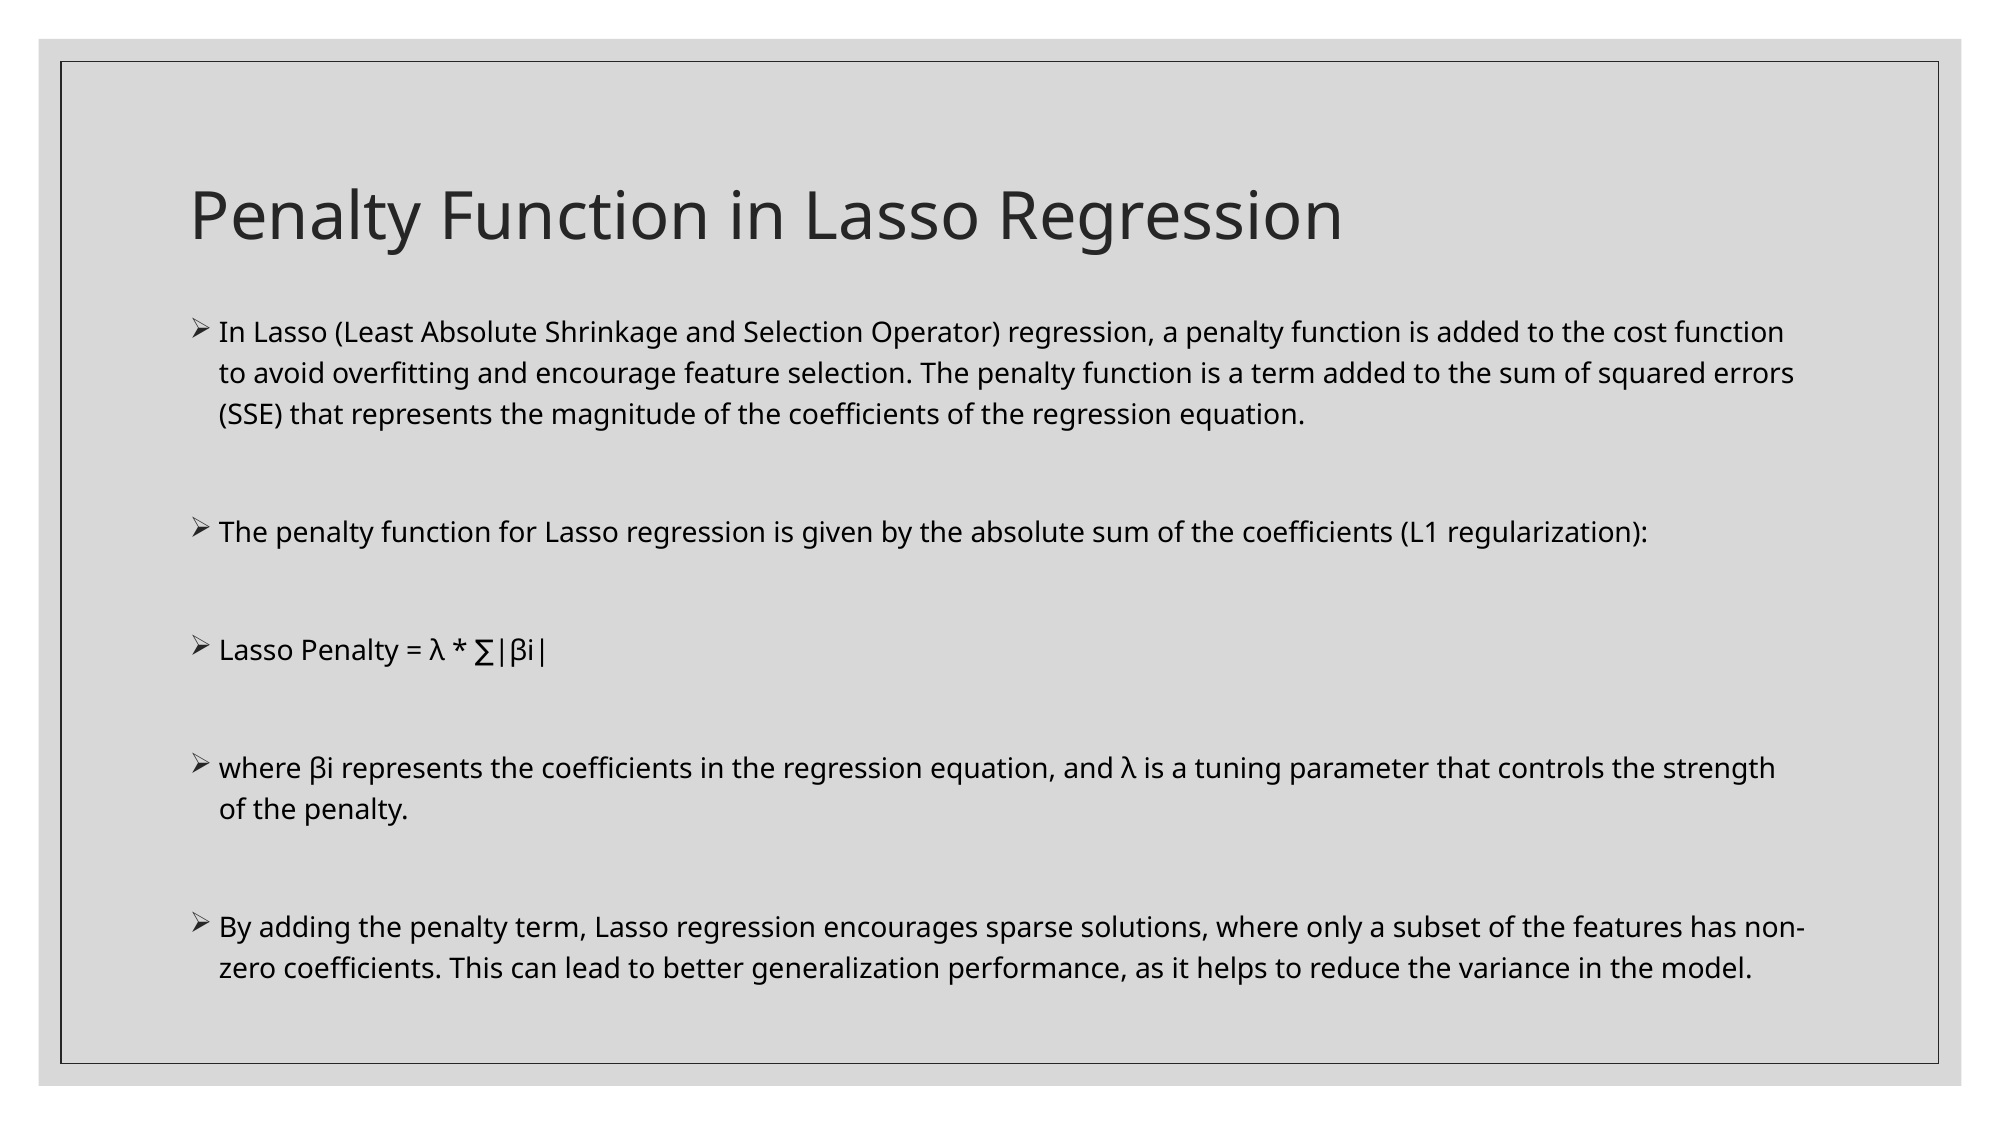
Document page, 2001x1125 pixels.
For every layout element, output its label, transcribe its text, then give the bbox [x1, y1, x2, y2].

list In Lasso (Least Absolute Shrinkage and Selection Operator) regression, a penalty function is added to the cost function to avoid overfitting and encourage feature selection. The penalty function is a term added to the sum of squared errors (SSE) that represents the magnitude of the coefficients of the regression equation. The penalty function for Lasso regression is given by the absolute sum of the coefficients (L1 regularization): Lasso Penalty = λ * ∑|βi| where βi represents the coefficients in the regression equation, and λ is a tuning parameter that controls the strength of the penalty. By adding the penalty term, Lasso regression encourages sparse solutions, where only a subset of the features has non-zero coefficients. This can lead to better generalization performance, as it helps to reduce the variance in the model. [174, 300, 1825, 1030]
title Penalty Function in Lasso Regression [174, 105, 1825, 300]
